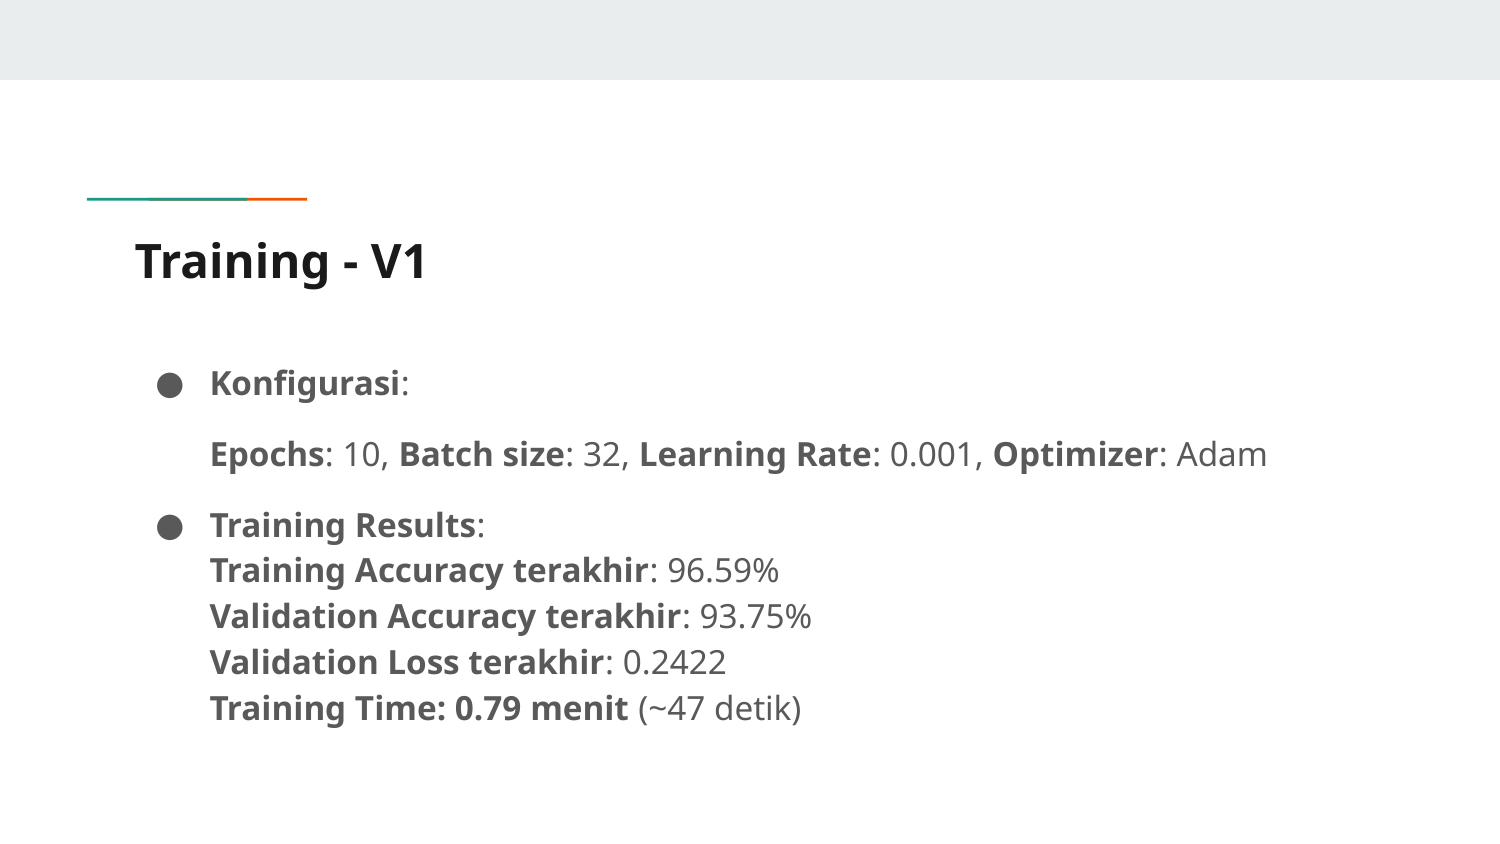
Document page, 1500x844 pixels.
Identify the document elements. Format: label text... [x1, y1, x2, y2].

list Konfigurasi: Epochs: 10, Batch size: 32, Learning Rate: 0.001, Optimizer: Adam Training Results: Training Accuracy terakhir: 96.59% Validation Accuracy terakhir: 93.75% Validation Loss terakhir: 0.2422 Training Time: 0.79 menit (~47 detik) [119, 341, 1381, 712]
title Training - V1 [119, 216, 1381, 305]
